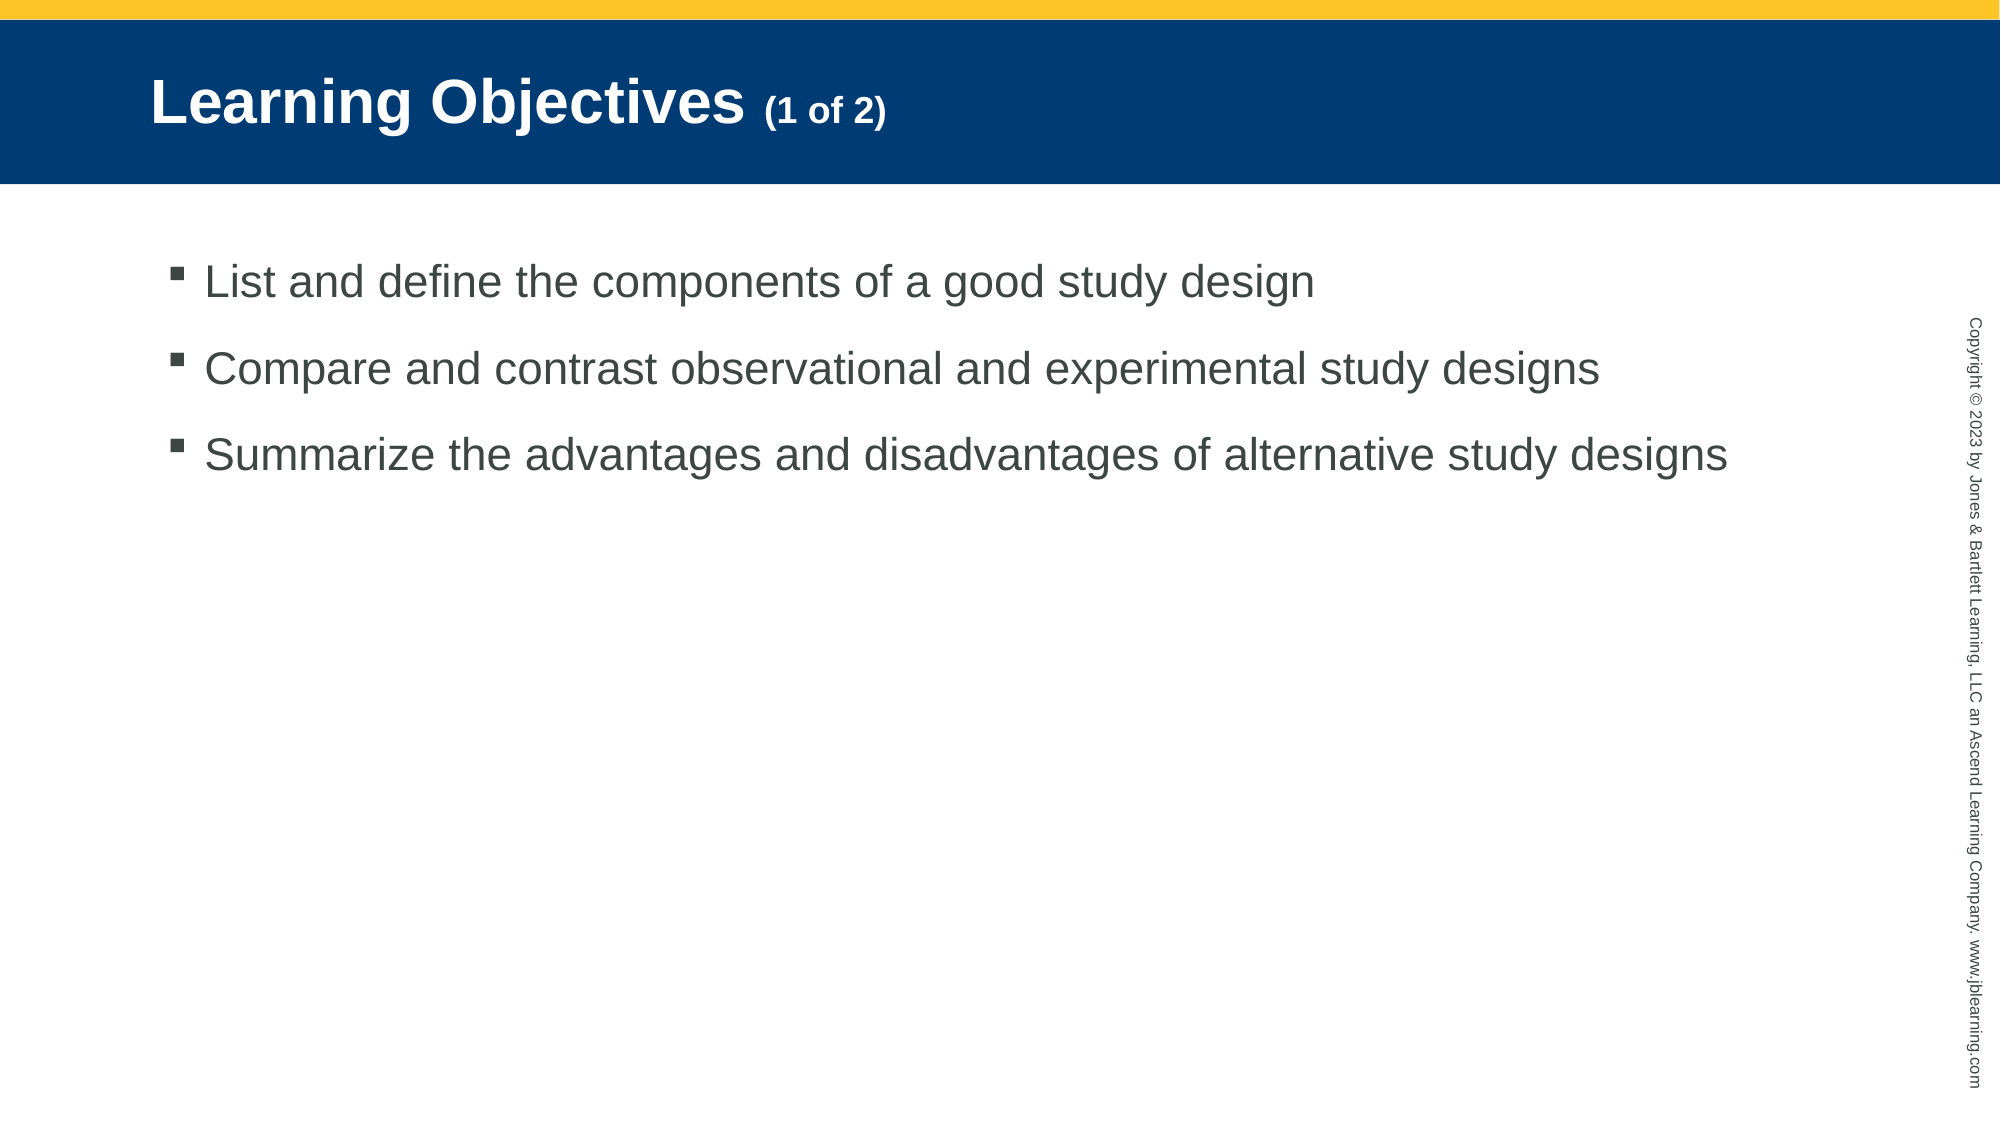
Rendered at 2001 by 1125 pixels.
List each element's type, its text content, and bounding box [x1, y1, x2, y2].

title Learning Objectives (1 of 2) [0, 19, 2000, 185]
list List and define the components of a good study design Compare and contrast observational and experimental study designs Summarize the advantages and disadvantages of alternative study designs [151, 244, 1840, 1016]
